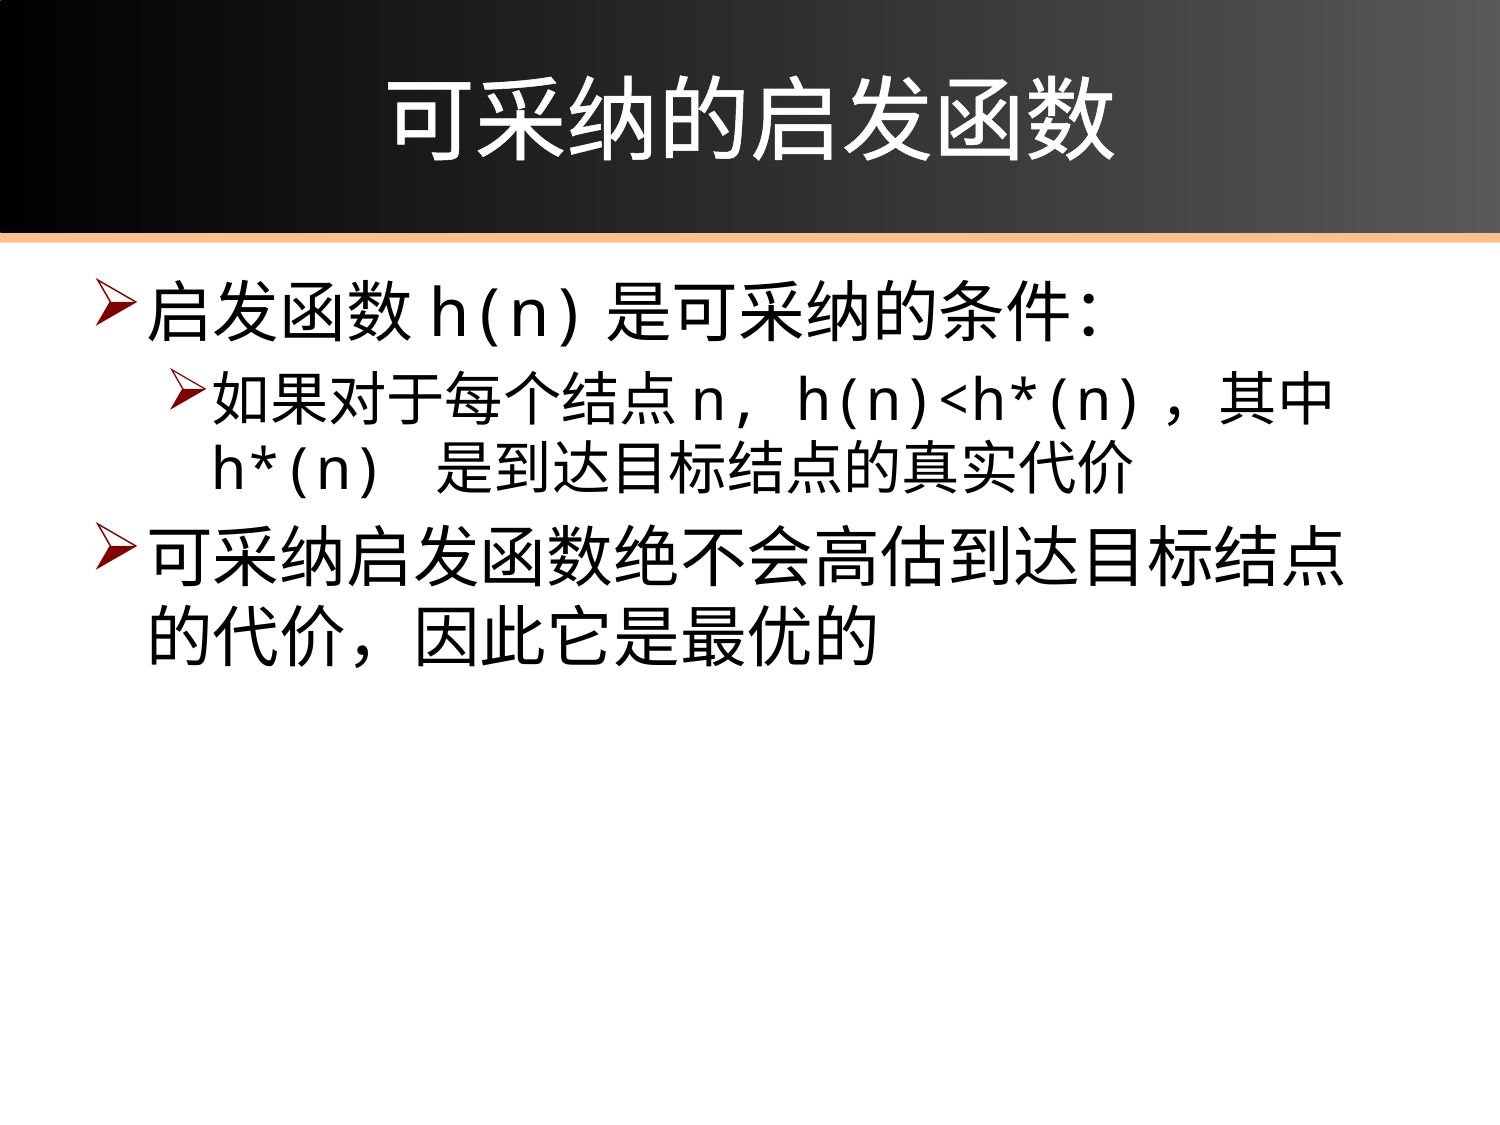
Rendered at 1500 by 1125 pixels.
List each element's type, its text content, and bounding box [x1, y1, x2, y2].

list 启发函数h(n)是可采纳的条件： 如果对于每个结点n, h(n)<h*(n)，其中h*(n) 是到达目标结点的真实代价 可采纳启发函数绝不会高估到达目标结点的代价，因此它是最优的 [75, 262, 1425, 988]
title 可采纳的启发函数 [0, 0, 1500, 233]
